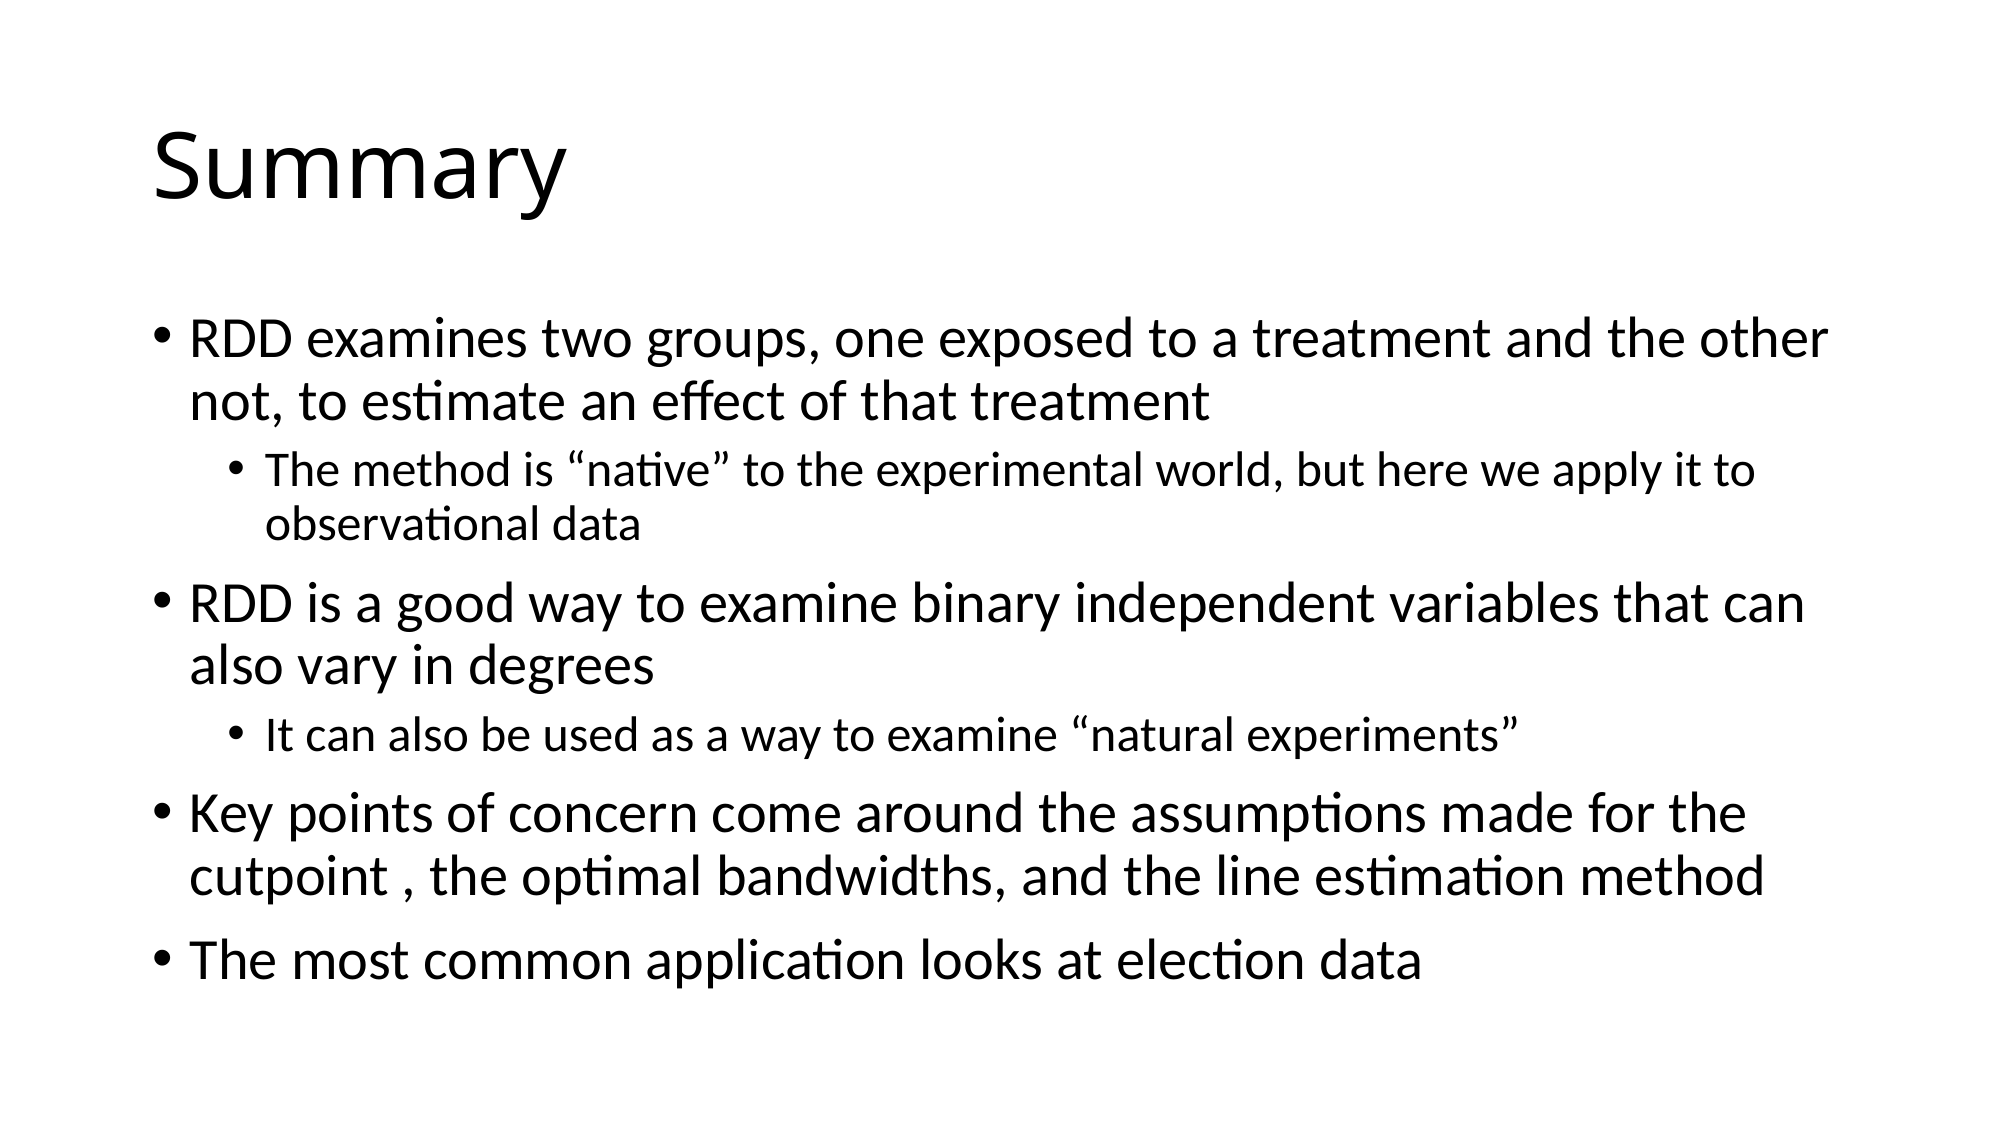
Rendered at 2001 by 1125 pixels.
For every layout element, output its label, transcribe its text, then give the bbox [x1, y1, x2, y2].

title Summary [137, 59, 1863, 278]
list RDD examines two groups, one exposed to a treatment and the other not, to estimate an effect of that treatment The method is “native” to the experimental world, but here we apply it to observational data RDD is a good way to examine binary independent variables that can also vary in degrees It can also be used as a way to examine “natural experiments” Key points of concern come around the assumptions made for the cutpoint , the optimal bandwidths, and the line estimation method The most common application looks at election data [137, 299, 1863, 1014]
